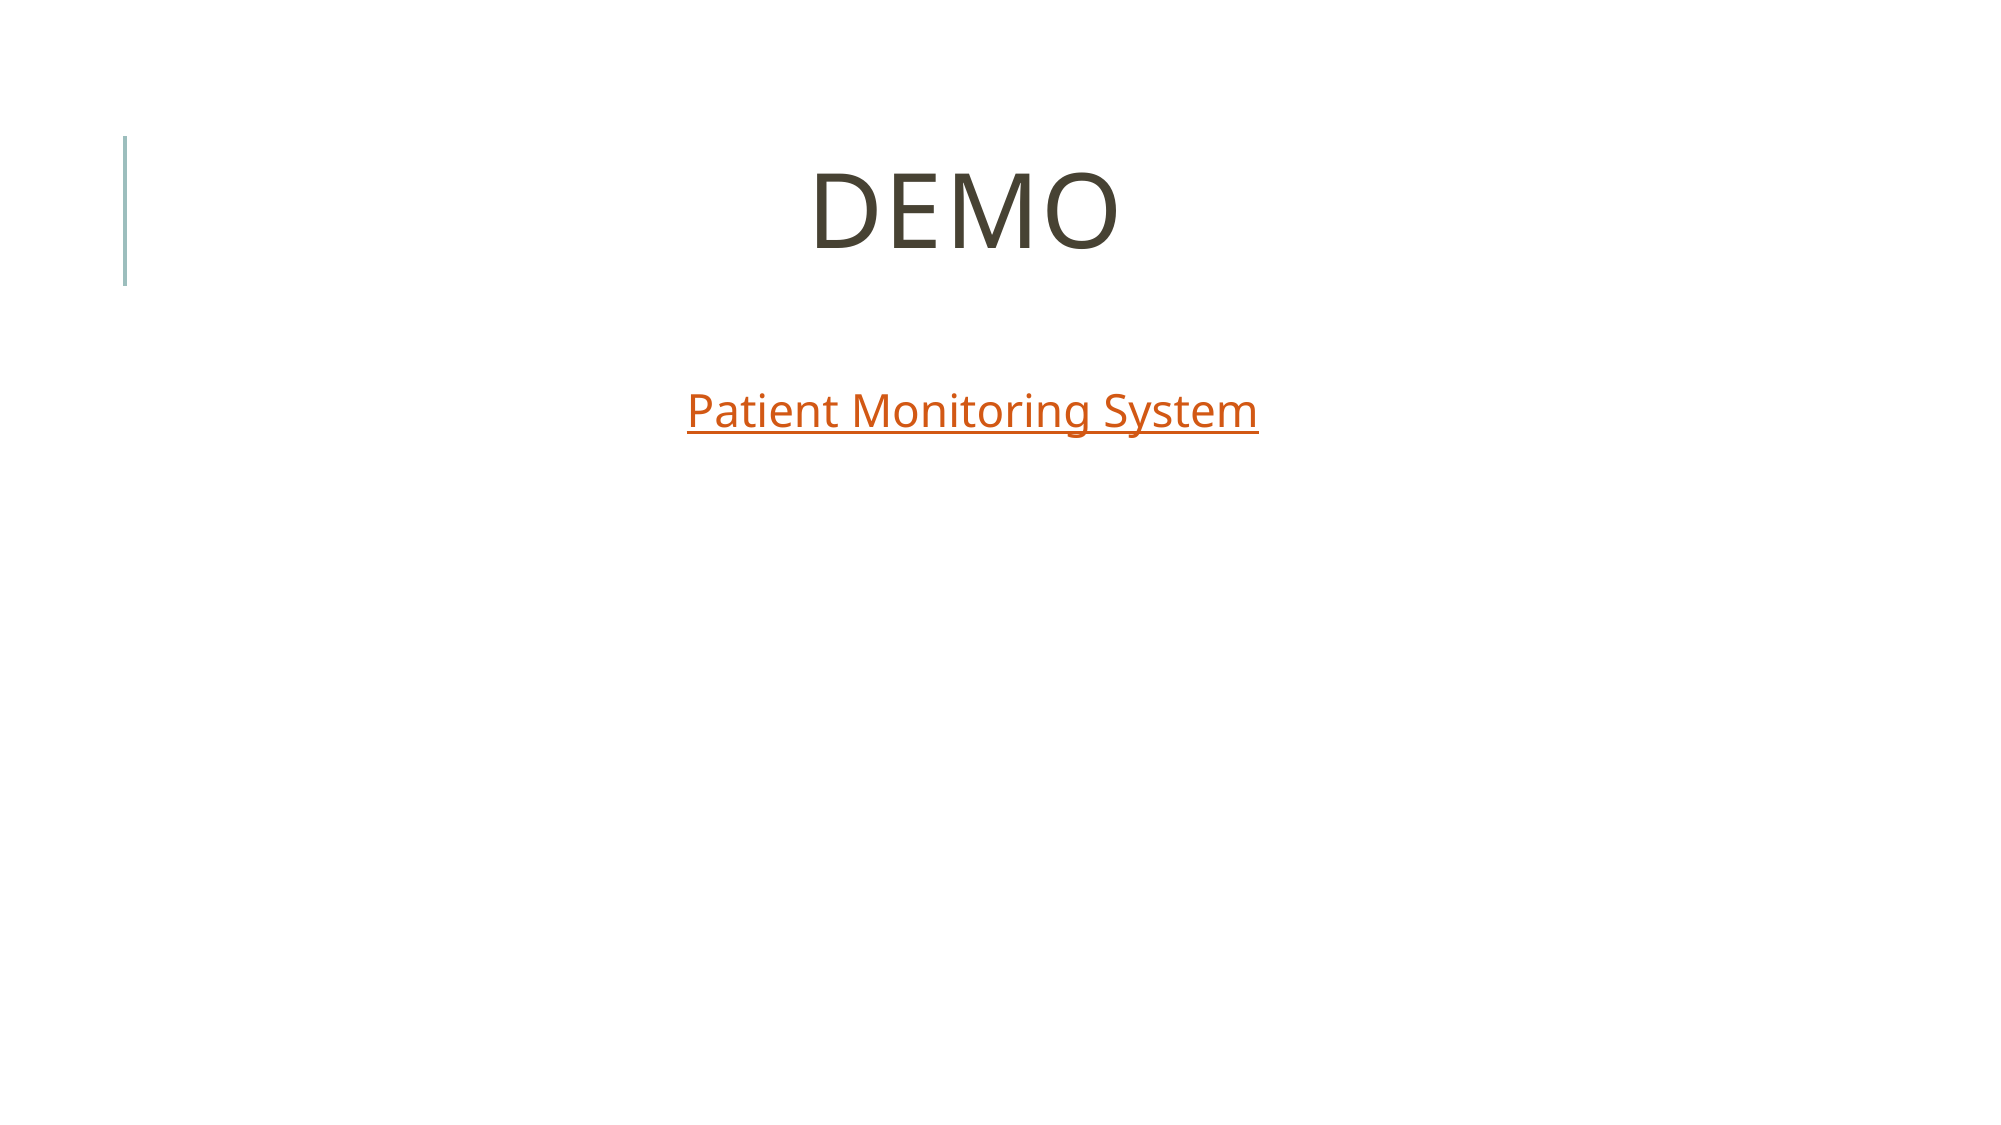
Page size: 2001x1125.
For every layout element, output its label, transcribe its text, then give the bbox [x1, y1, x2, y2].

title DEMO [168, 96, 1763, 342]
list Patient Monitoring System [168, 375, 1763, 1035]
